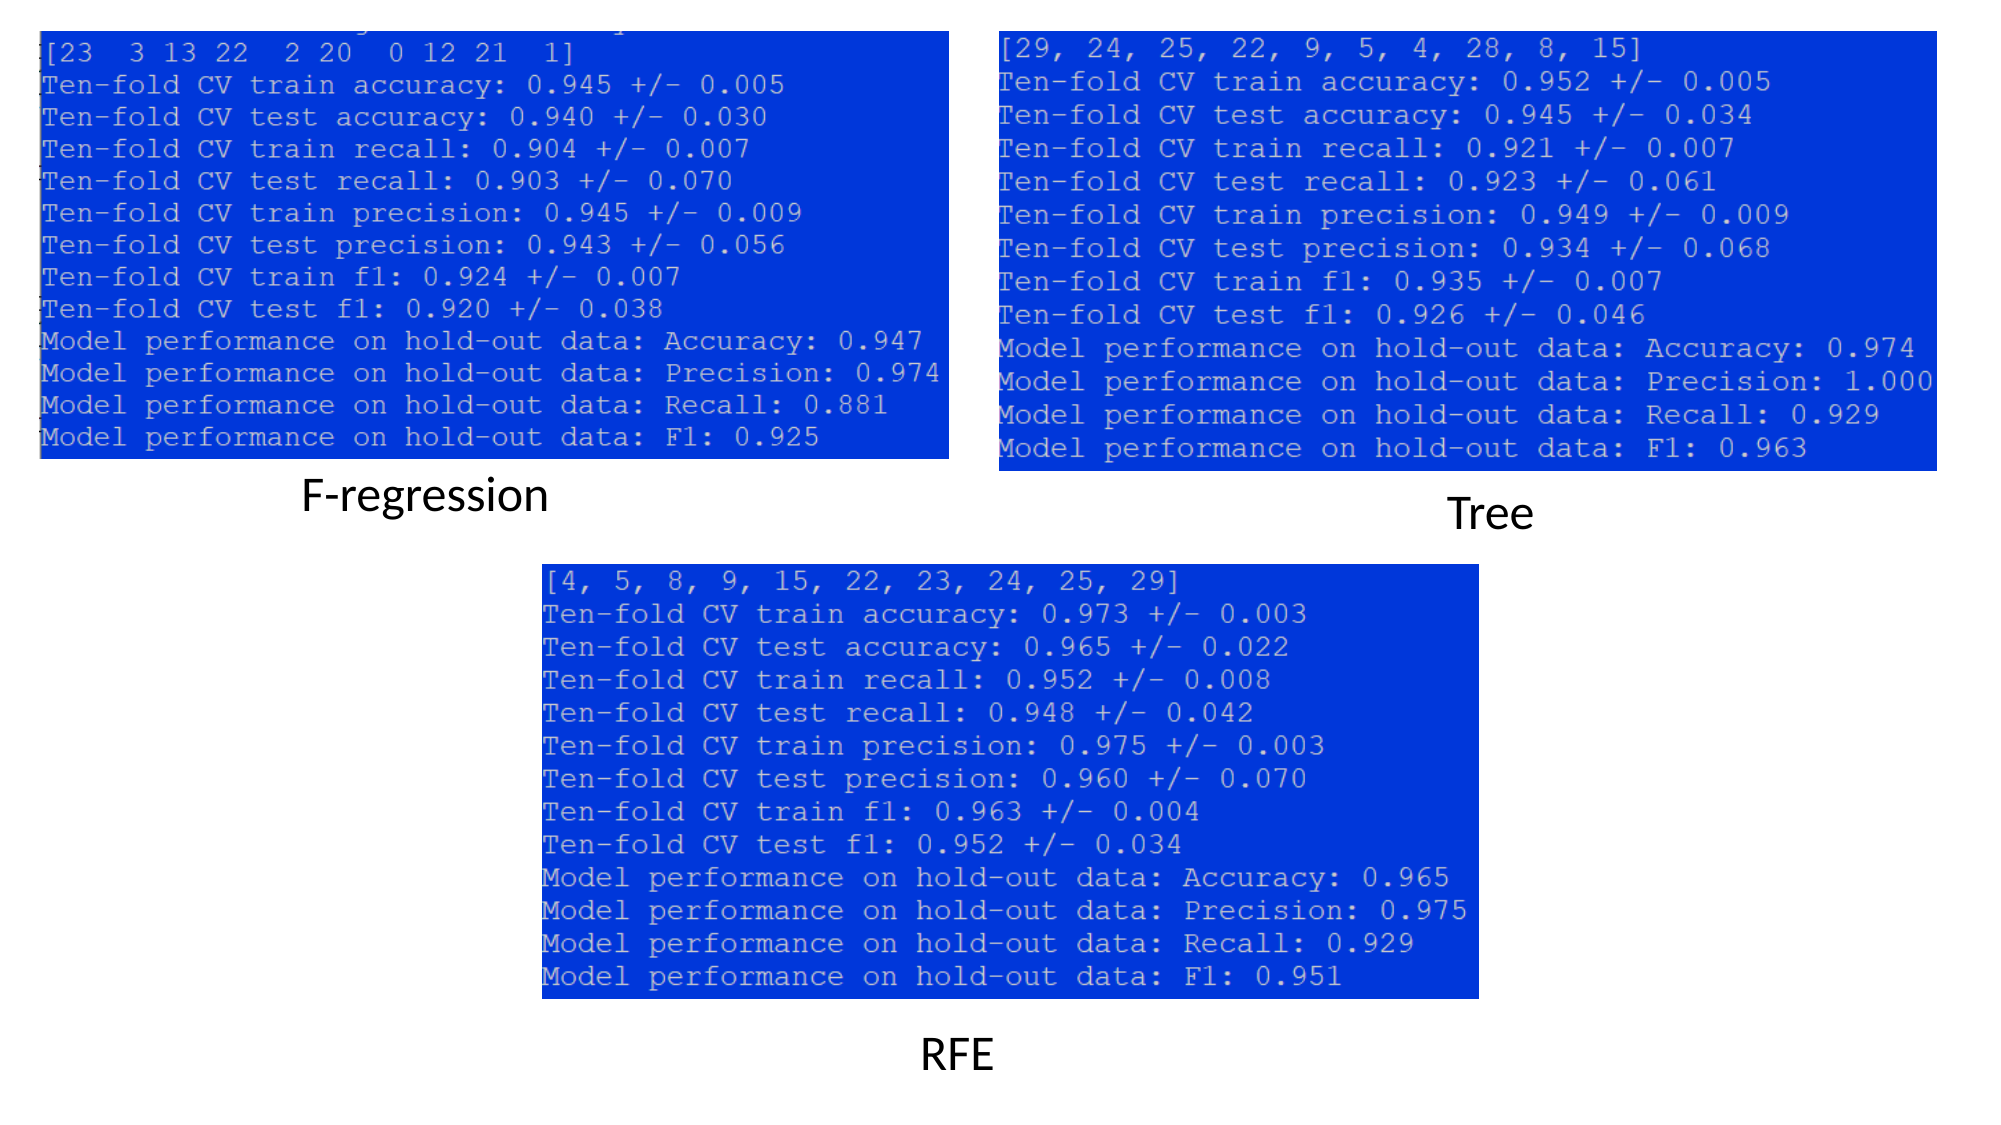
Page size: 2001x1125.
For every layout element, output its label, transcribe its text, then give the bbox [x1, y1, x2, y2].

picture [542, 564, 1479, 999]
text_box RFE [905, 1013, 1010, 1089]
picture [39, 31, 949, 459]
text_box F-regression [286, 459, 565, 529]
picture [999, 31, 1937, 472]
text_box Tree [1432, 472, 1550, 548]
